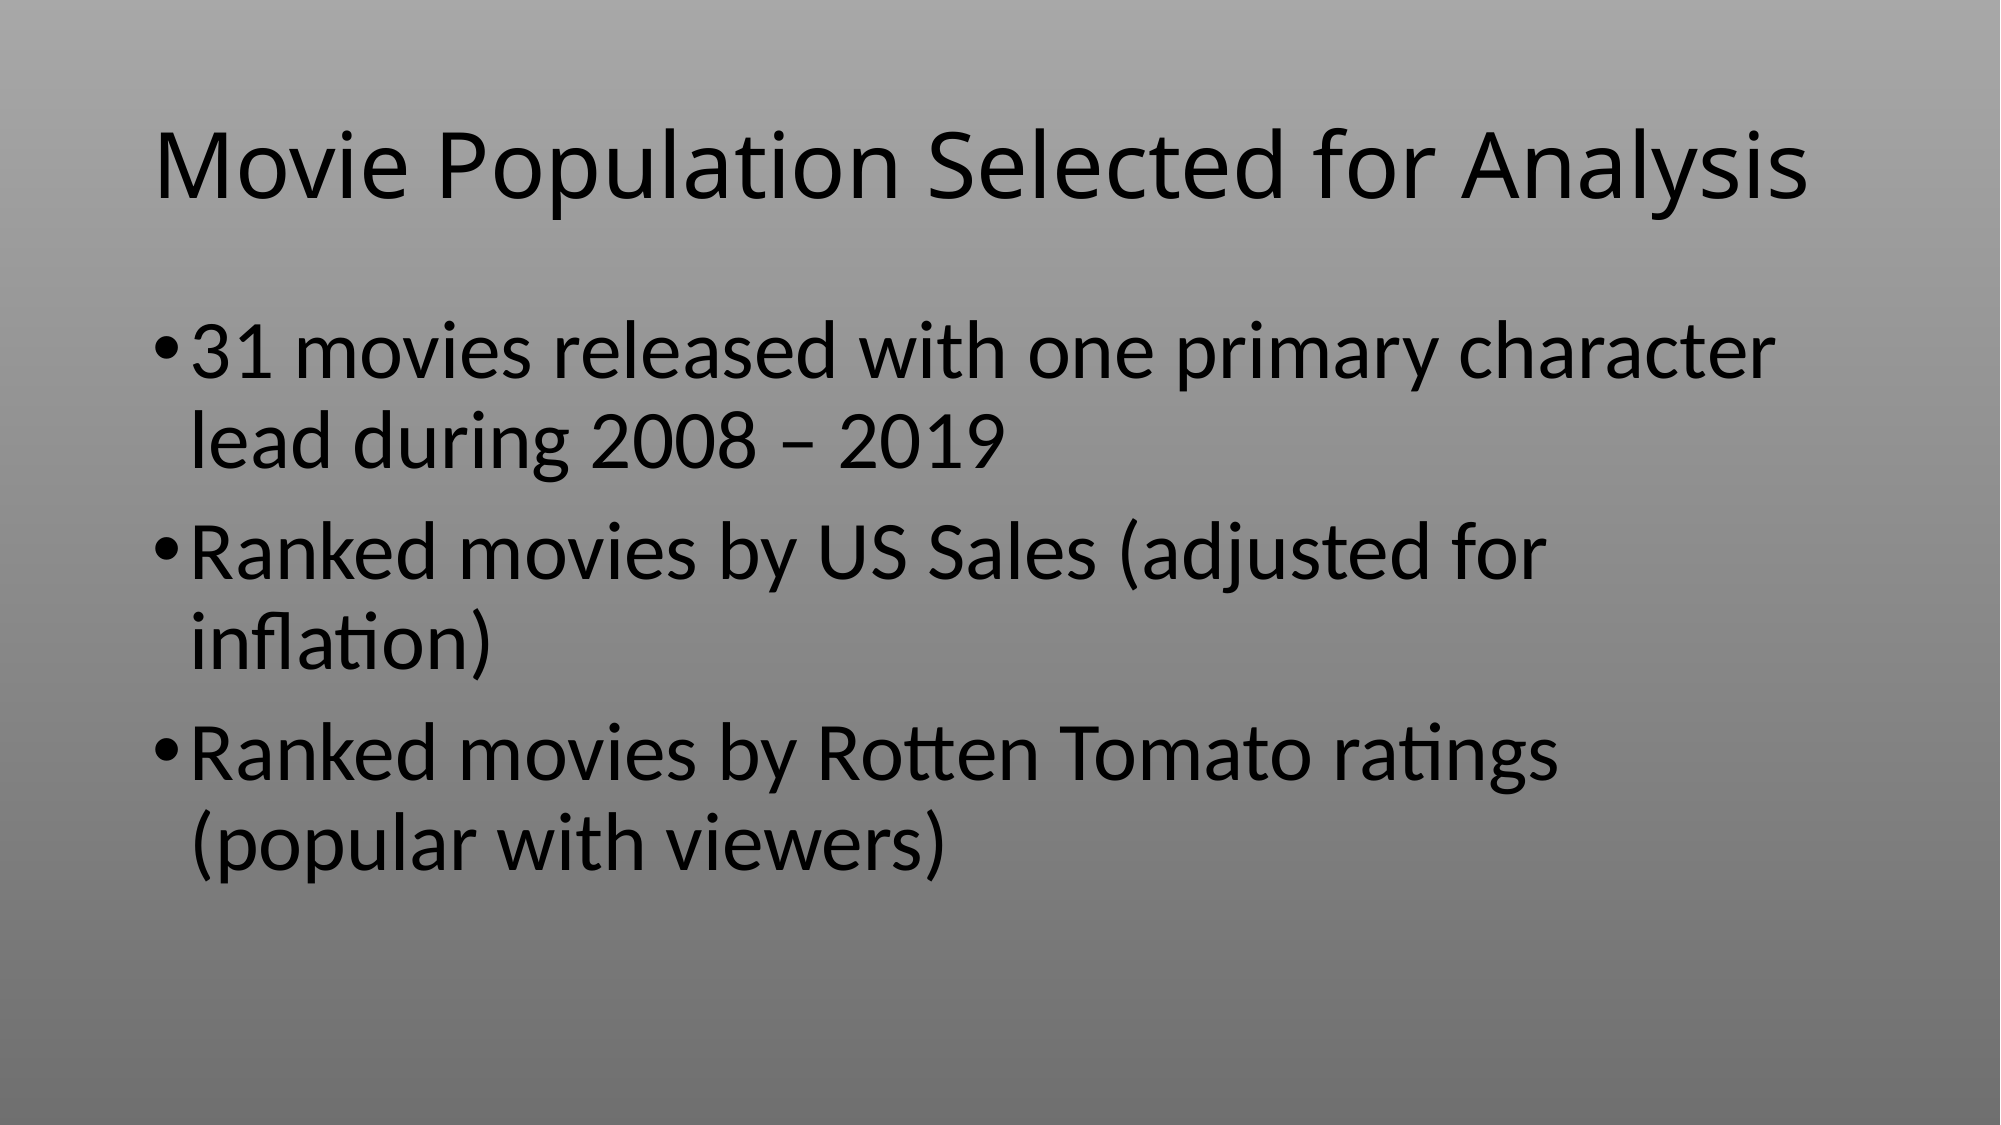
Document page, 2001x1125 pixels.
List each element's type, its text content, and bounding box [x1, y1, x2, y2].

title Movie Population Selected for Analysis [137, 59, 1863, 278]
list 31 movies released with one primary character lead during 2008 – 2019 Ranked movies by US Sales (adjusted for inflation) Ranked movies by Rotten Tomato ratings (popular with viewers) [137, 299, 1863, 1014]
